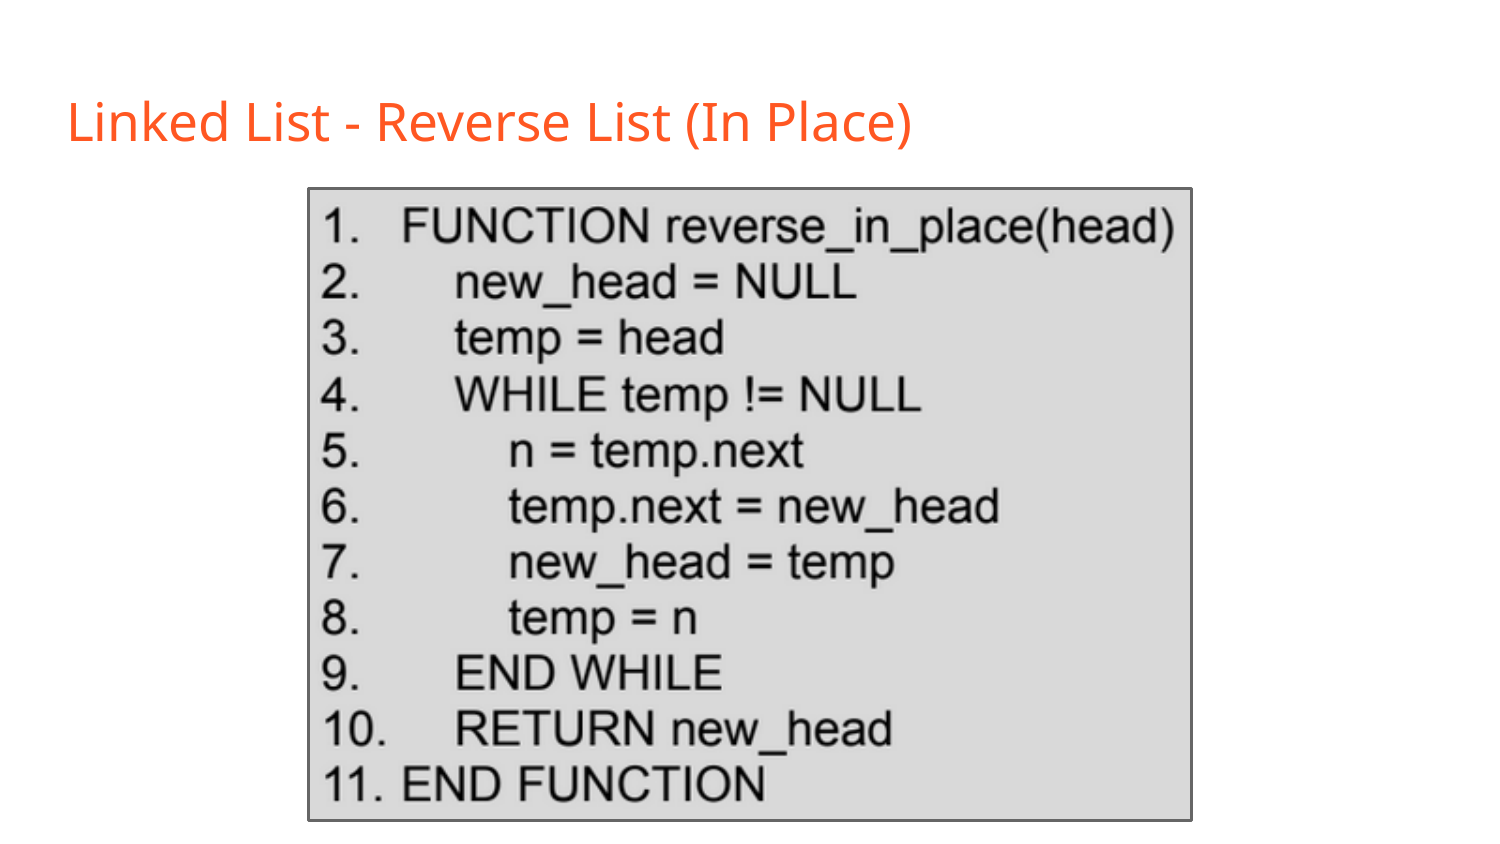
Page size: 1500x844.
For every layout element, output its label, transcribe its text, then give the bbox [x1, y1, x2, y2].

picture [309, 189, 1191, 820]
title Linked List - Reverse List (In Place) [51, 72, 1449, 167]
